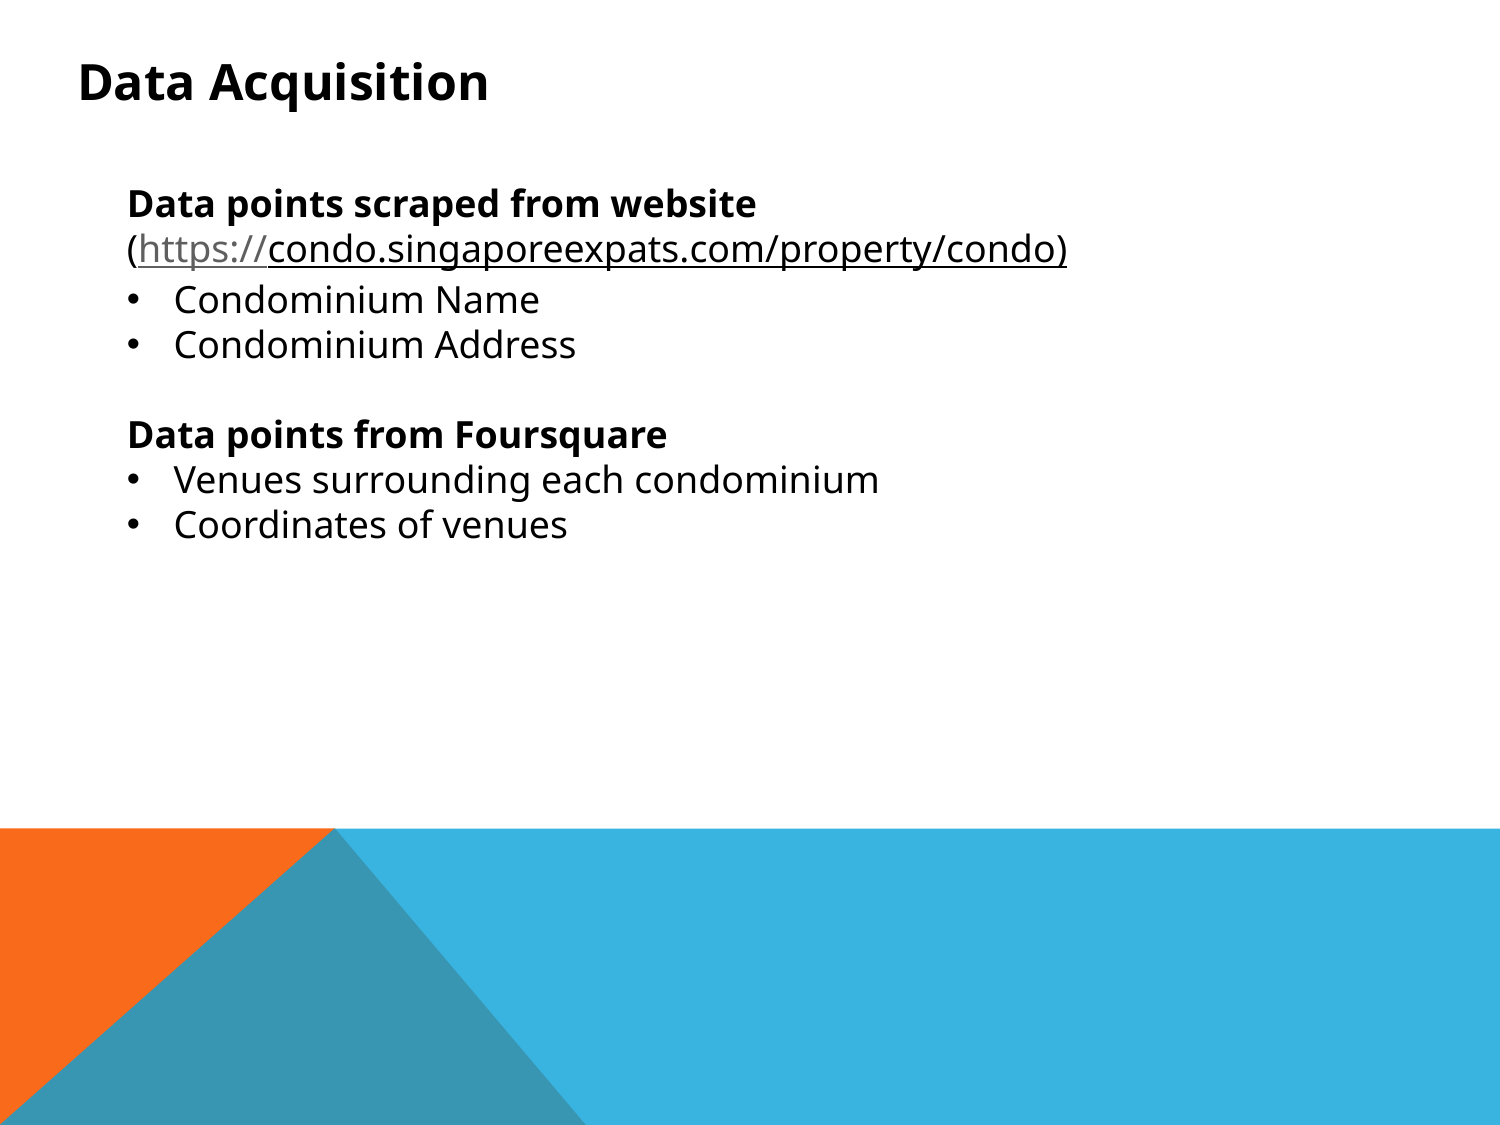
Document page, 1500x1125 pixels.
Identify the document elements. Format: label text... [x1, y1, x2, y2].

text_box Data Acquisition [62, 43, 724, 119]
text_box Data points scraped from website (https://condo.singaporeexpats.com/property/condo) Condominium Name Condominium Address Data points from Foursquare Venues surrounding each condominium Coordinates of venues [112, 172, 1329, 599]
